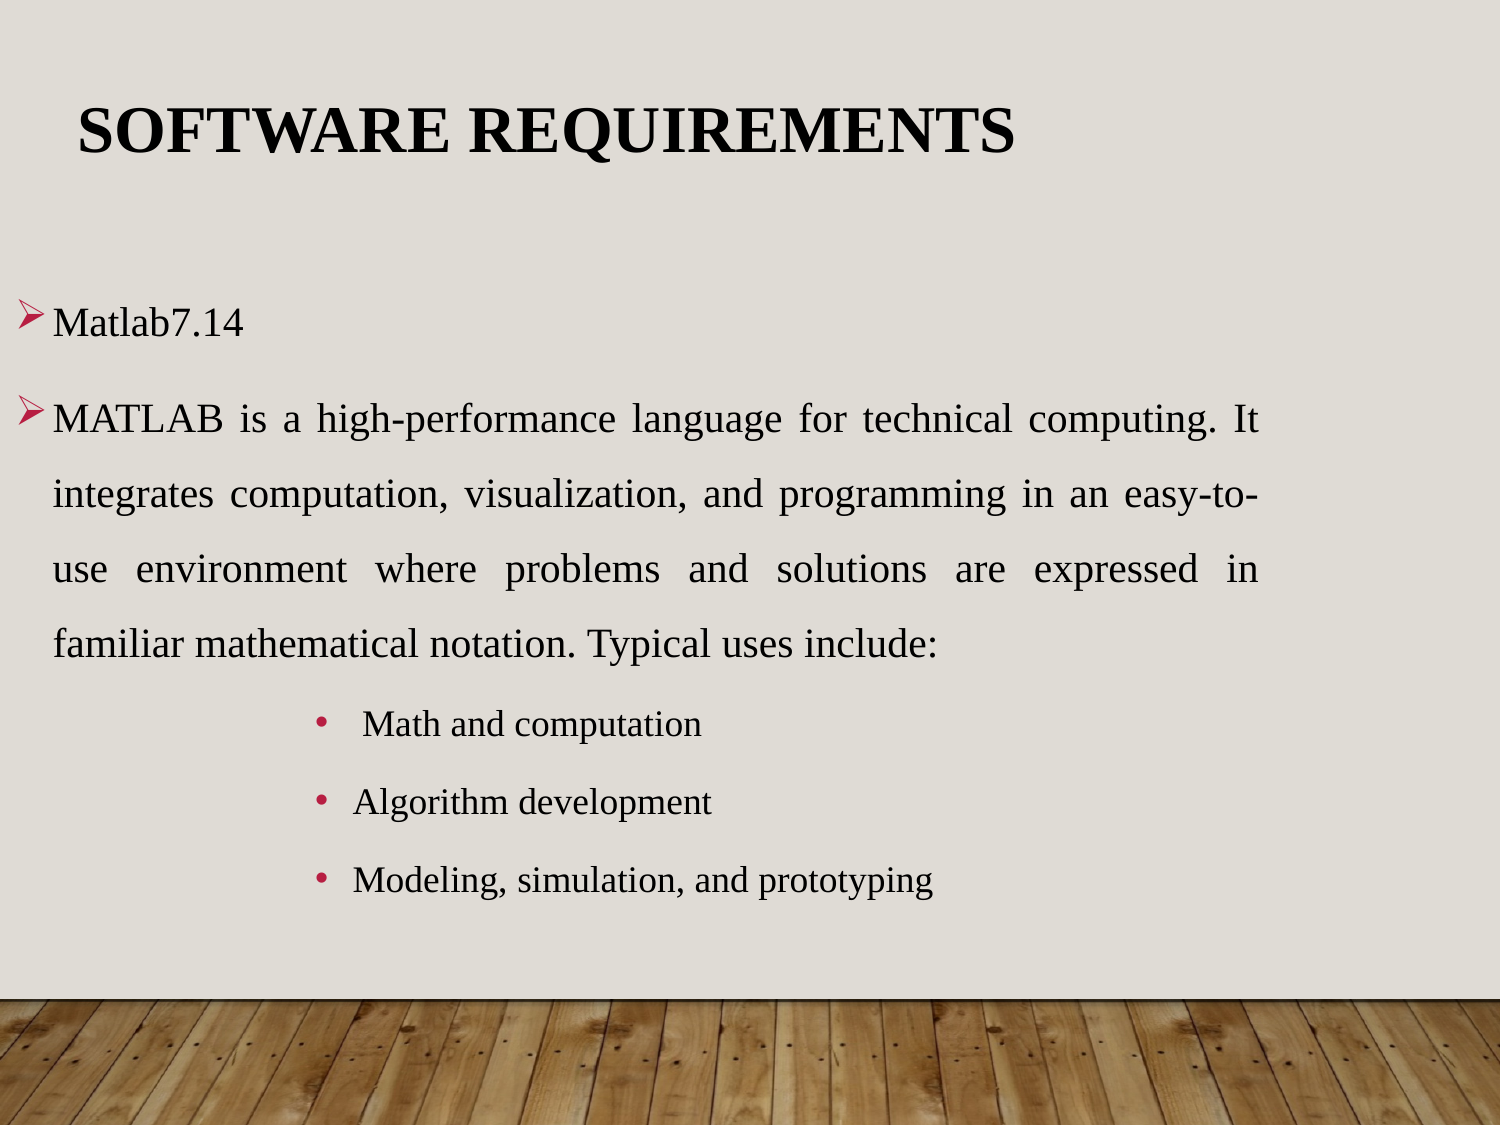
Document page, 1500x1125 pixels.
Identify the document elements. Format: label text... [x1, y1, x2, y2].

list Matlab7.14 MATLAB is a high-performance language for technical computing. It integrates computation, visualization, and programming in an easy-to-use environment where problems and solutions are expressed in familiar mathematical notation. Typical uses include: Math and computation Algorithm development Modeling, simulation, and prototyping [0, 262, 1275, 1005]
title SOFTWARE REQUIREMENTS [62, 87, 1275, 188]
picture [0, 999, 1500, 1125]
